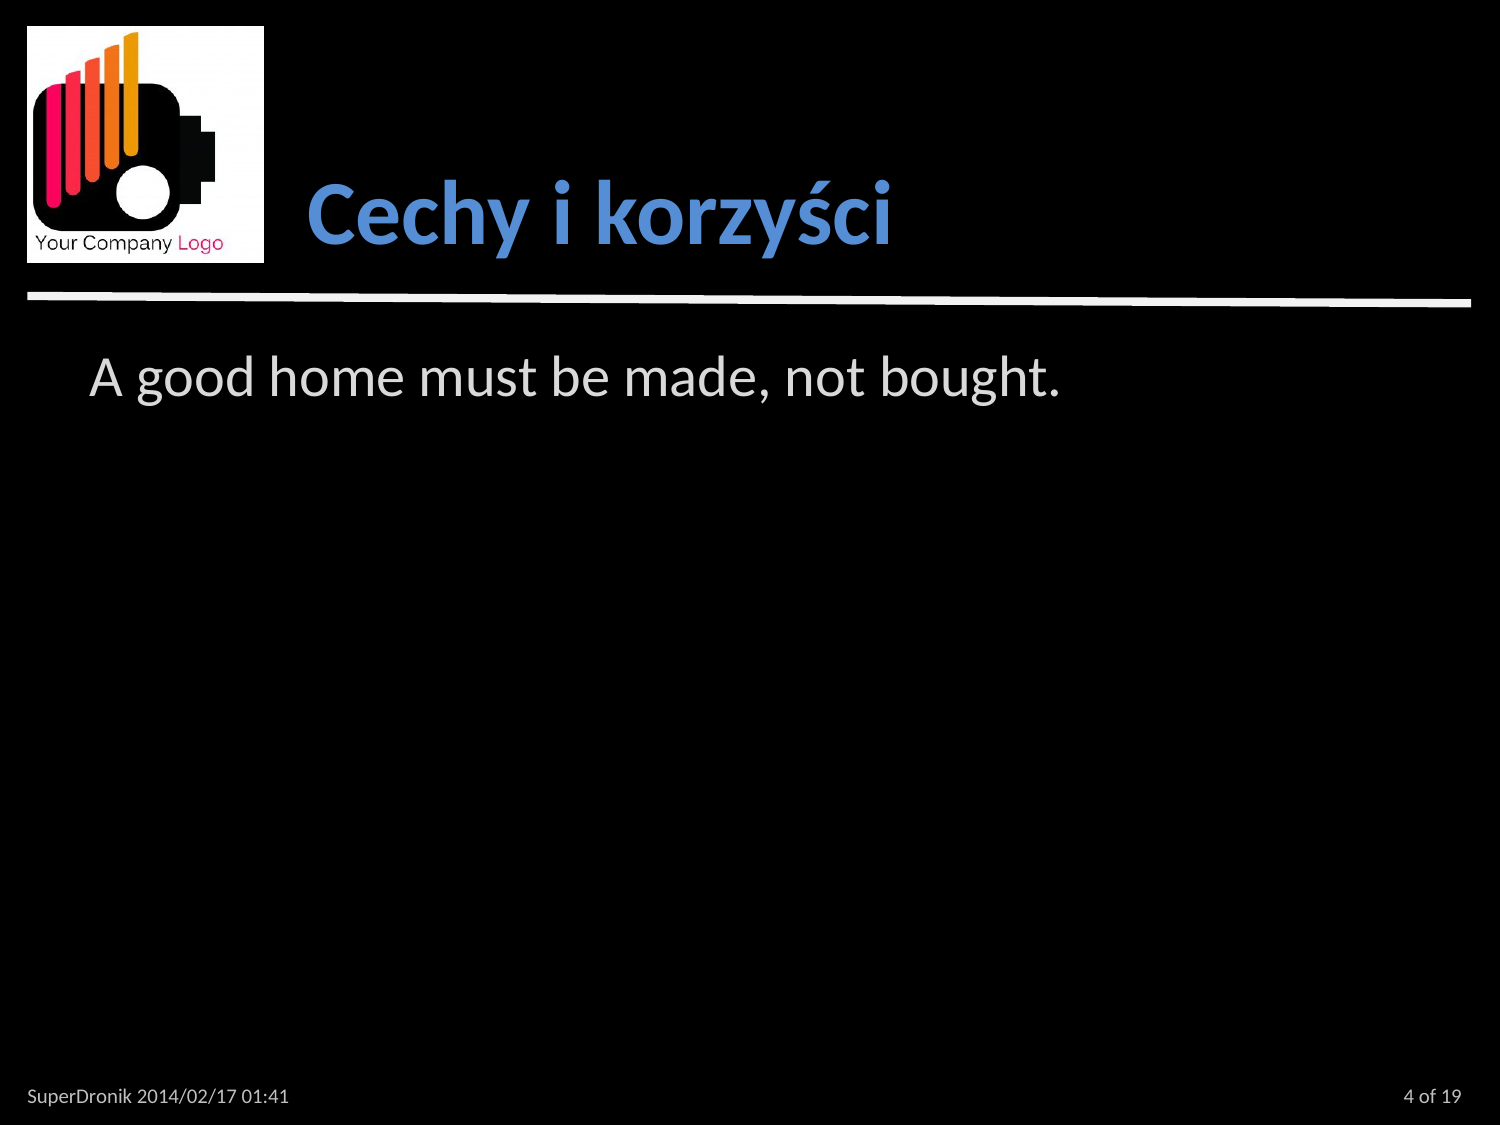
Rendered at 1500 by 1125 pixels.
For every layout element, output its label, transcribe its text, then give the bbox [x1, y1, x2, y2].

text_box A good home must be made, not bought. [74, 330, 1425, 1063]
text_box 4 of 19 [1201, 1075, 1472, 1116]
picture [27, 26, 264, 263]
text_box SuperDronik 2014/02/17 01:41 [27, 1075, 1078, 1115]
text_box Cechy i korzyści [292, 58, 1425, 263]
